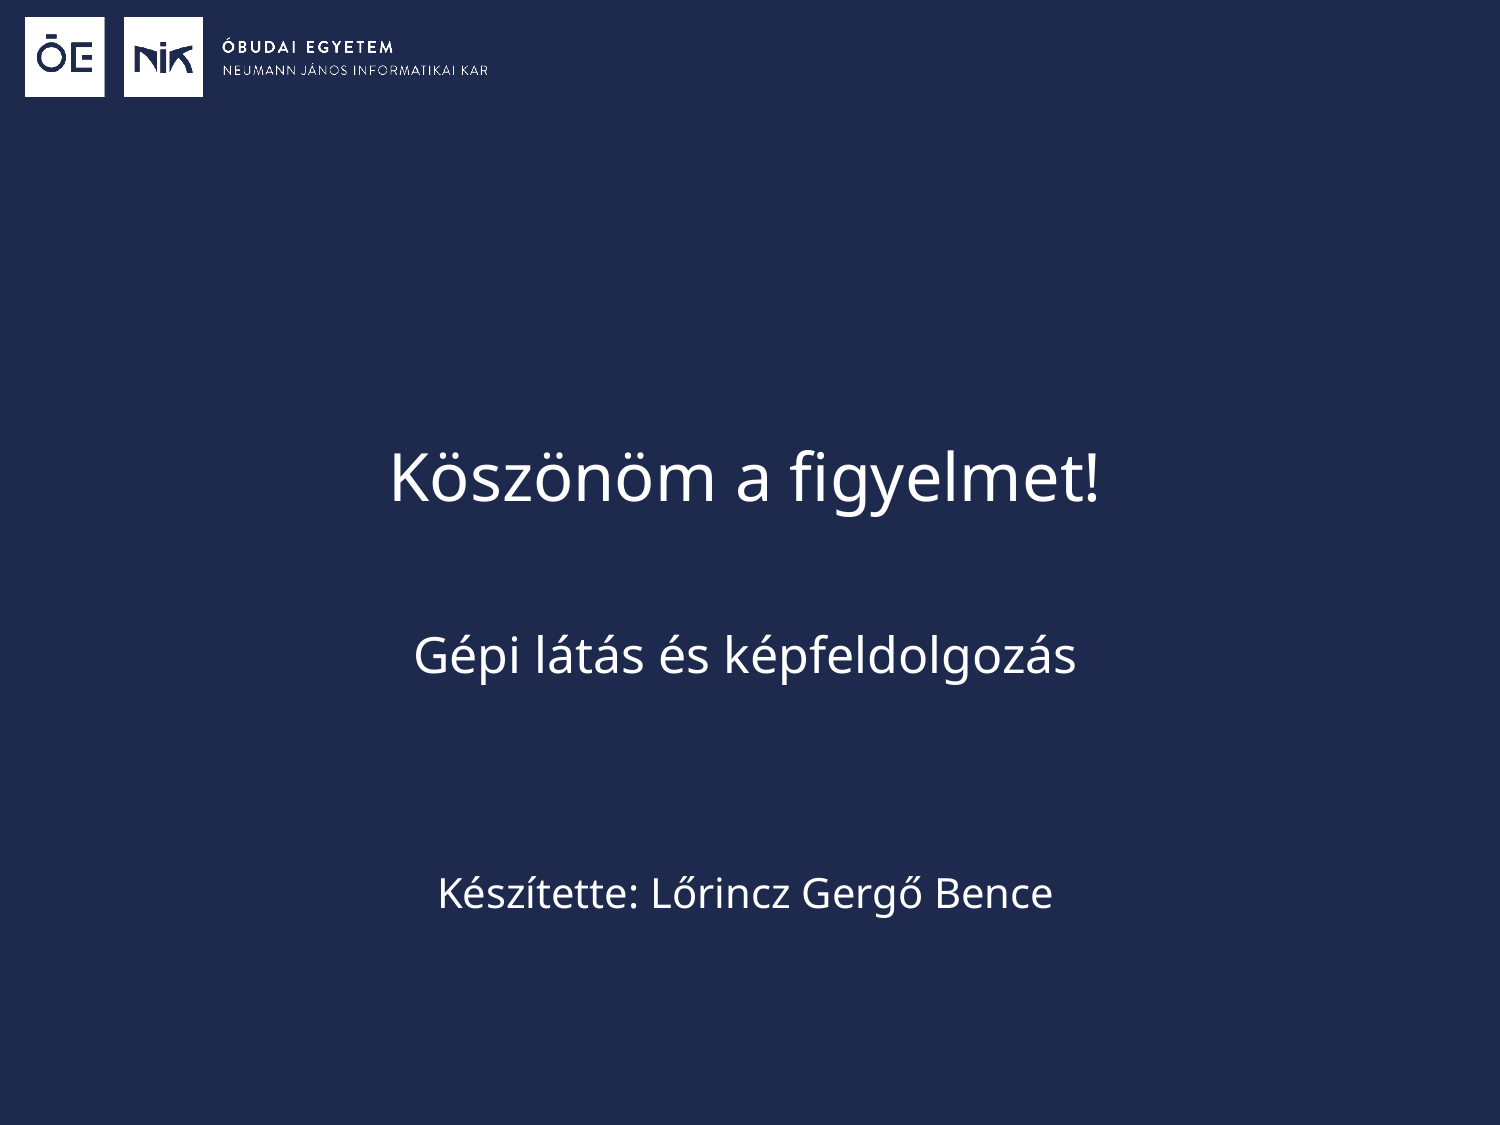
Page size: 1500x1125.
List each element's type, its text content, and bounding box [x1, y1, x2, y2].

list Gépi látás és képfeldolgozás [25, 607, 1466, 769]
picture [25, 17, 487, 97]
list Készítette: Lőrincz Gergő Bence [390, 852, 1101, 992]
title Köszönöm a figyelmet! [25, 137, 1466, 523]
